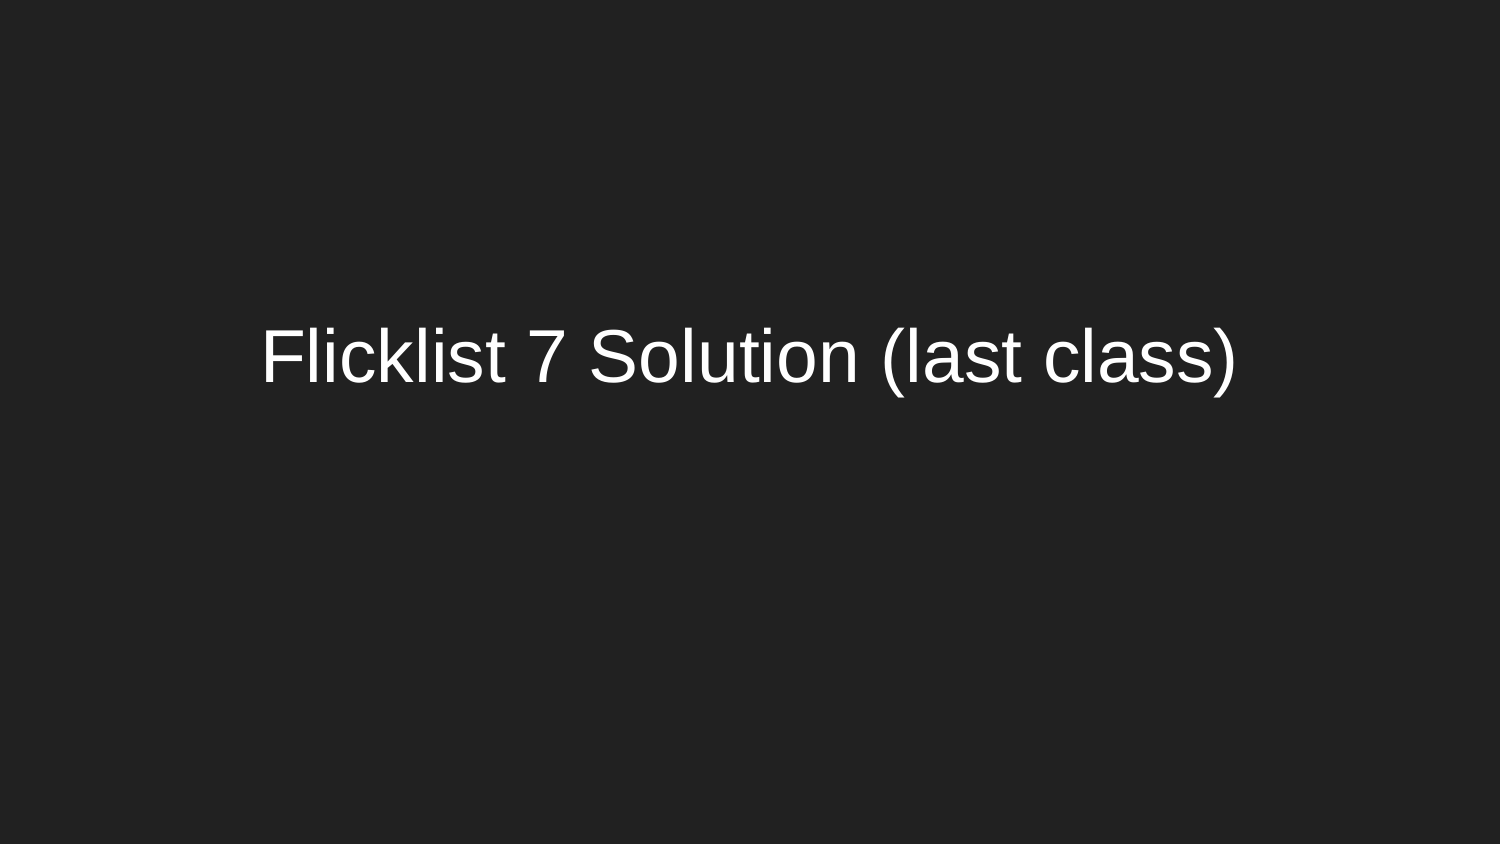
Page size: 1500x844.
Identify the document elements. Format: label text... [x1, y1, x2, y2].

title Flicklist 7 Solution (last class) [51, 283, 1449, 422]
